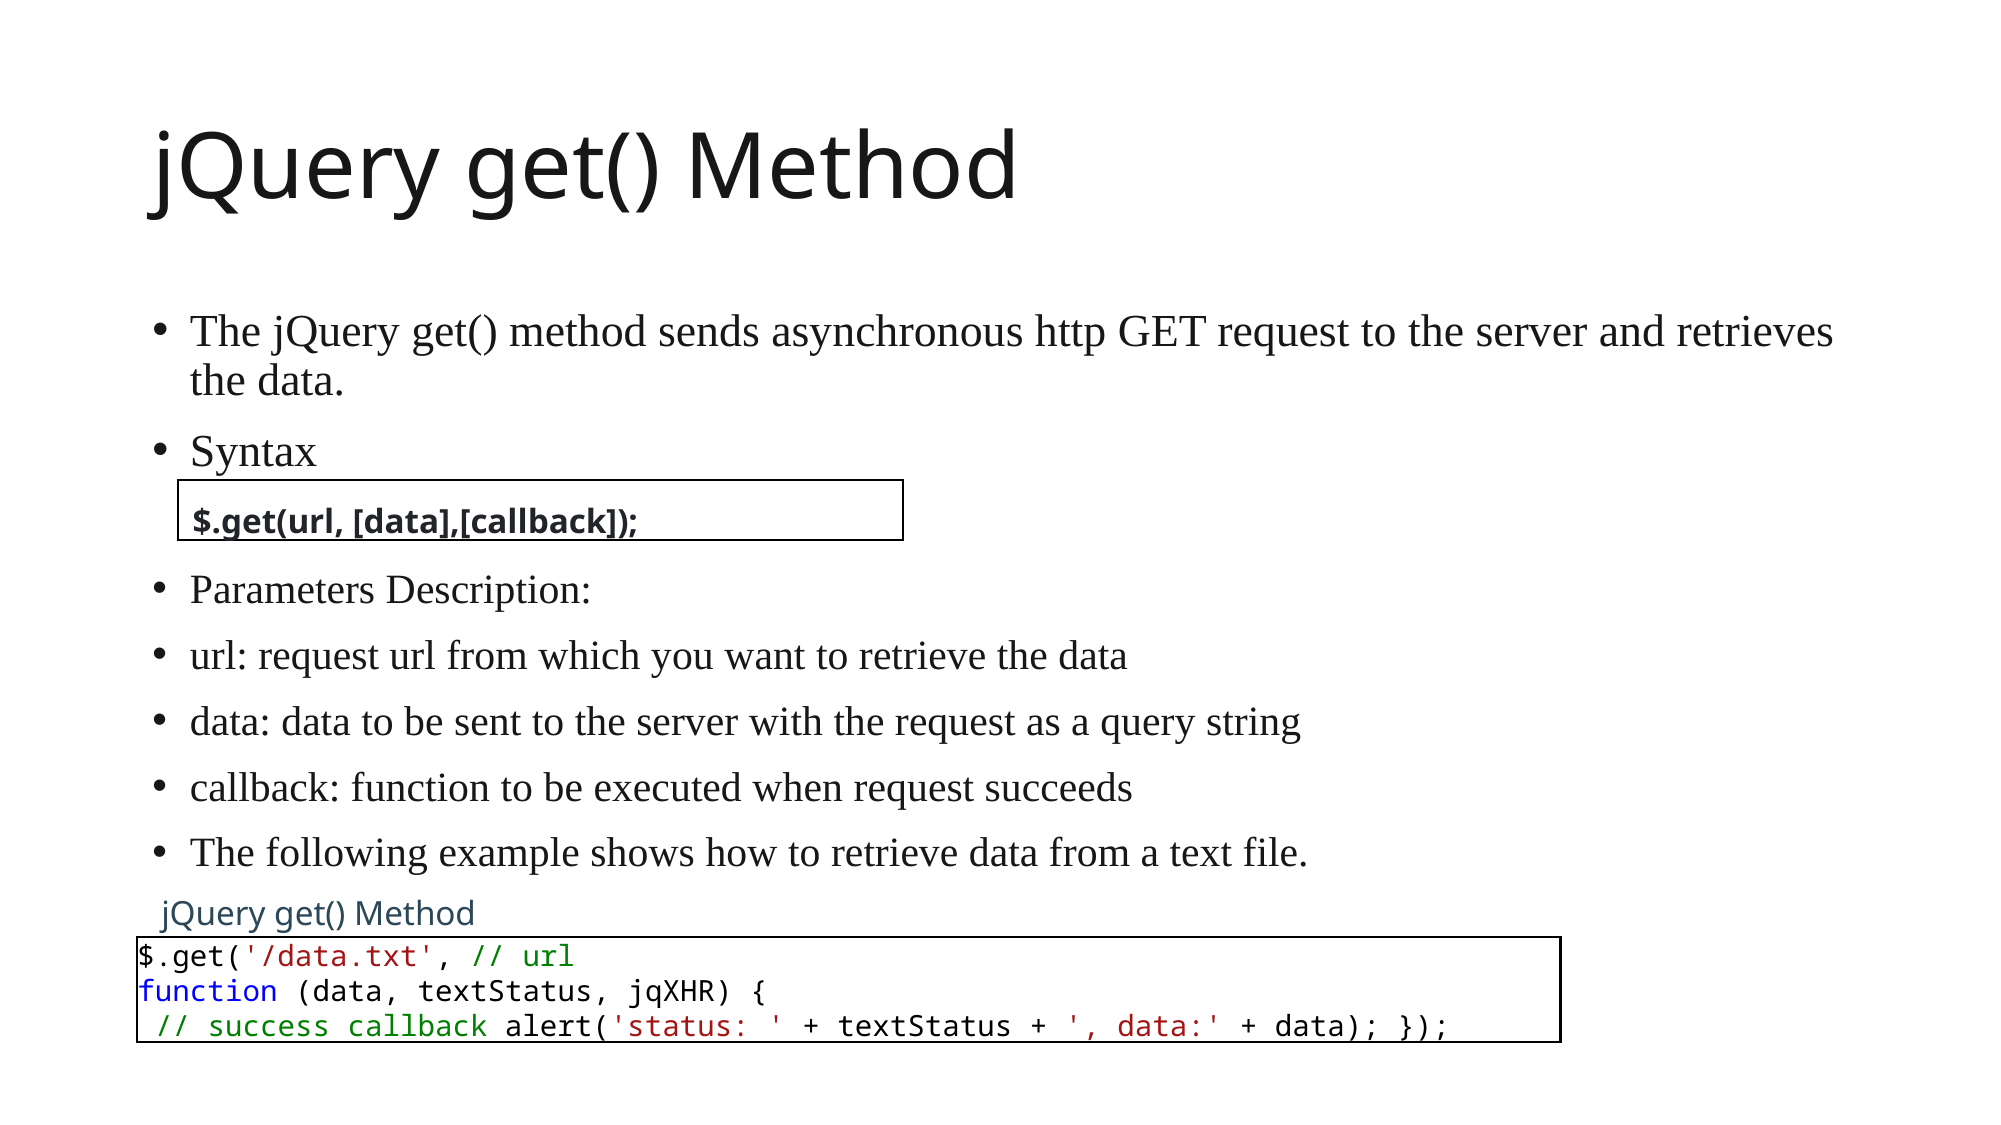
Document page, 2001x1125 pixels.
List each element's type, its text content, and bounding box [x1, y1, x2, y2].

text_box $.get(url, [data],[callback]); [177, 479, 904, 541]
title jQuery get() Method [137, 59, 1863, 278]
list The jQuery get() method sends asynchronous http GET request to the server and retrieves the data. Syntax Parameters Description: url: request url from which you want to retrieve the data data: data to be sent to the server with the request as a query string callback: function to be executed when request succeeds The following example shows how to retrieve data from a text file. jQuery get() Method [137, 299, 1863, 1014]
text_box $.get('/data.txt', // url function (data, textStatus, jqXHR) { // success callback alert('status: ' + textStatus + ', data:' + data); }); [136, 936, 1562, 1043]
